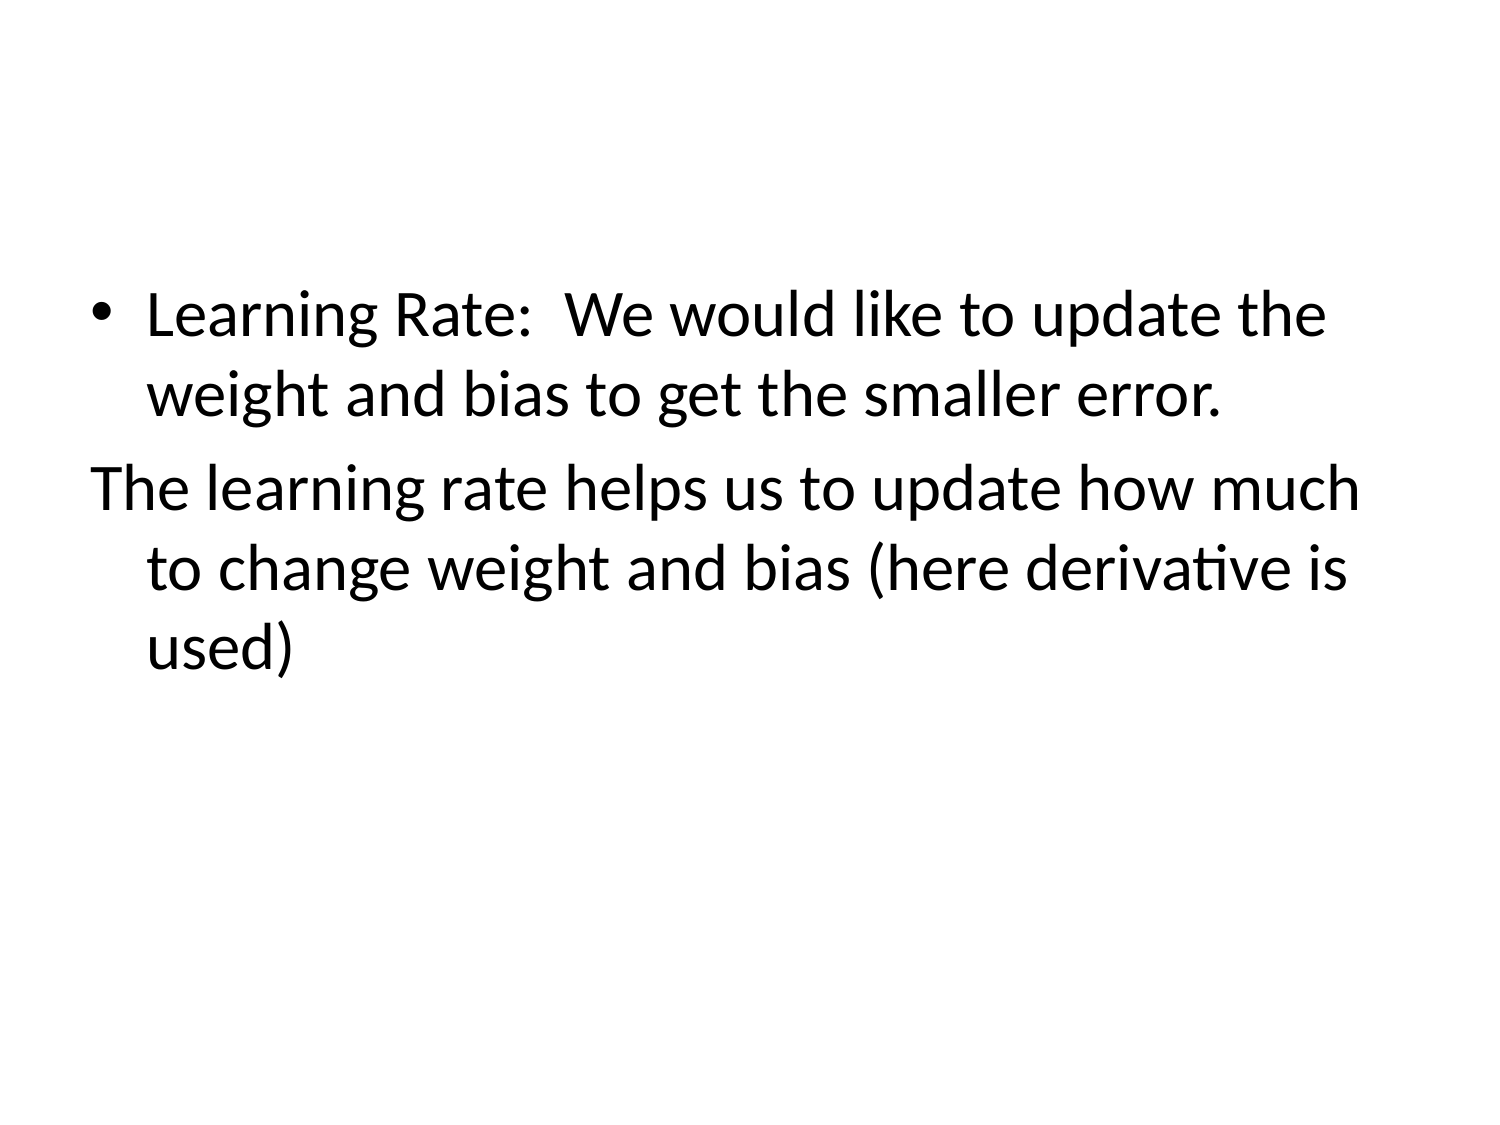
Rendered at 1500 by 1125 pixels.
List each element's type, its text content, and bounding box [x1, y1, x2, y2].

list Learning Rate: We would like to update the weight and bias to get the smaller error. The learning rate helps us to update how much to change weight and bias (here derivative is used) [75, 262, 1425, 1005]
